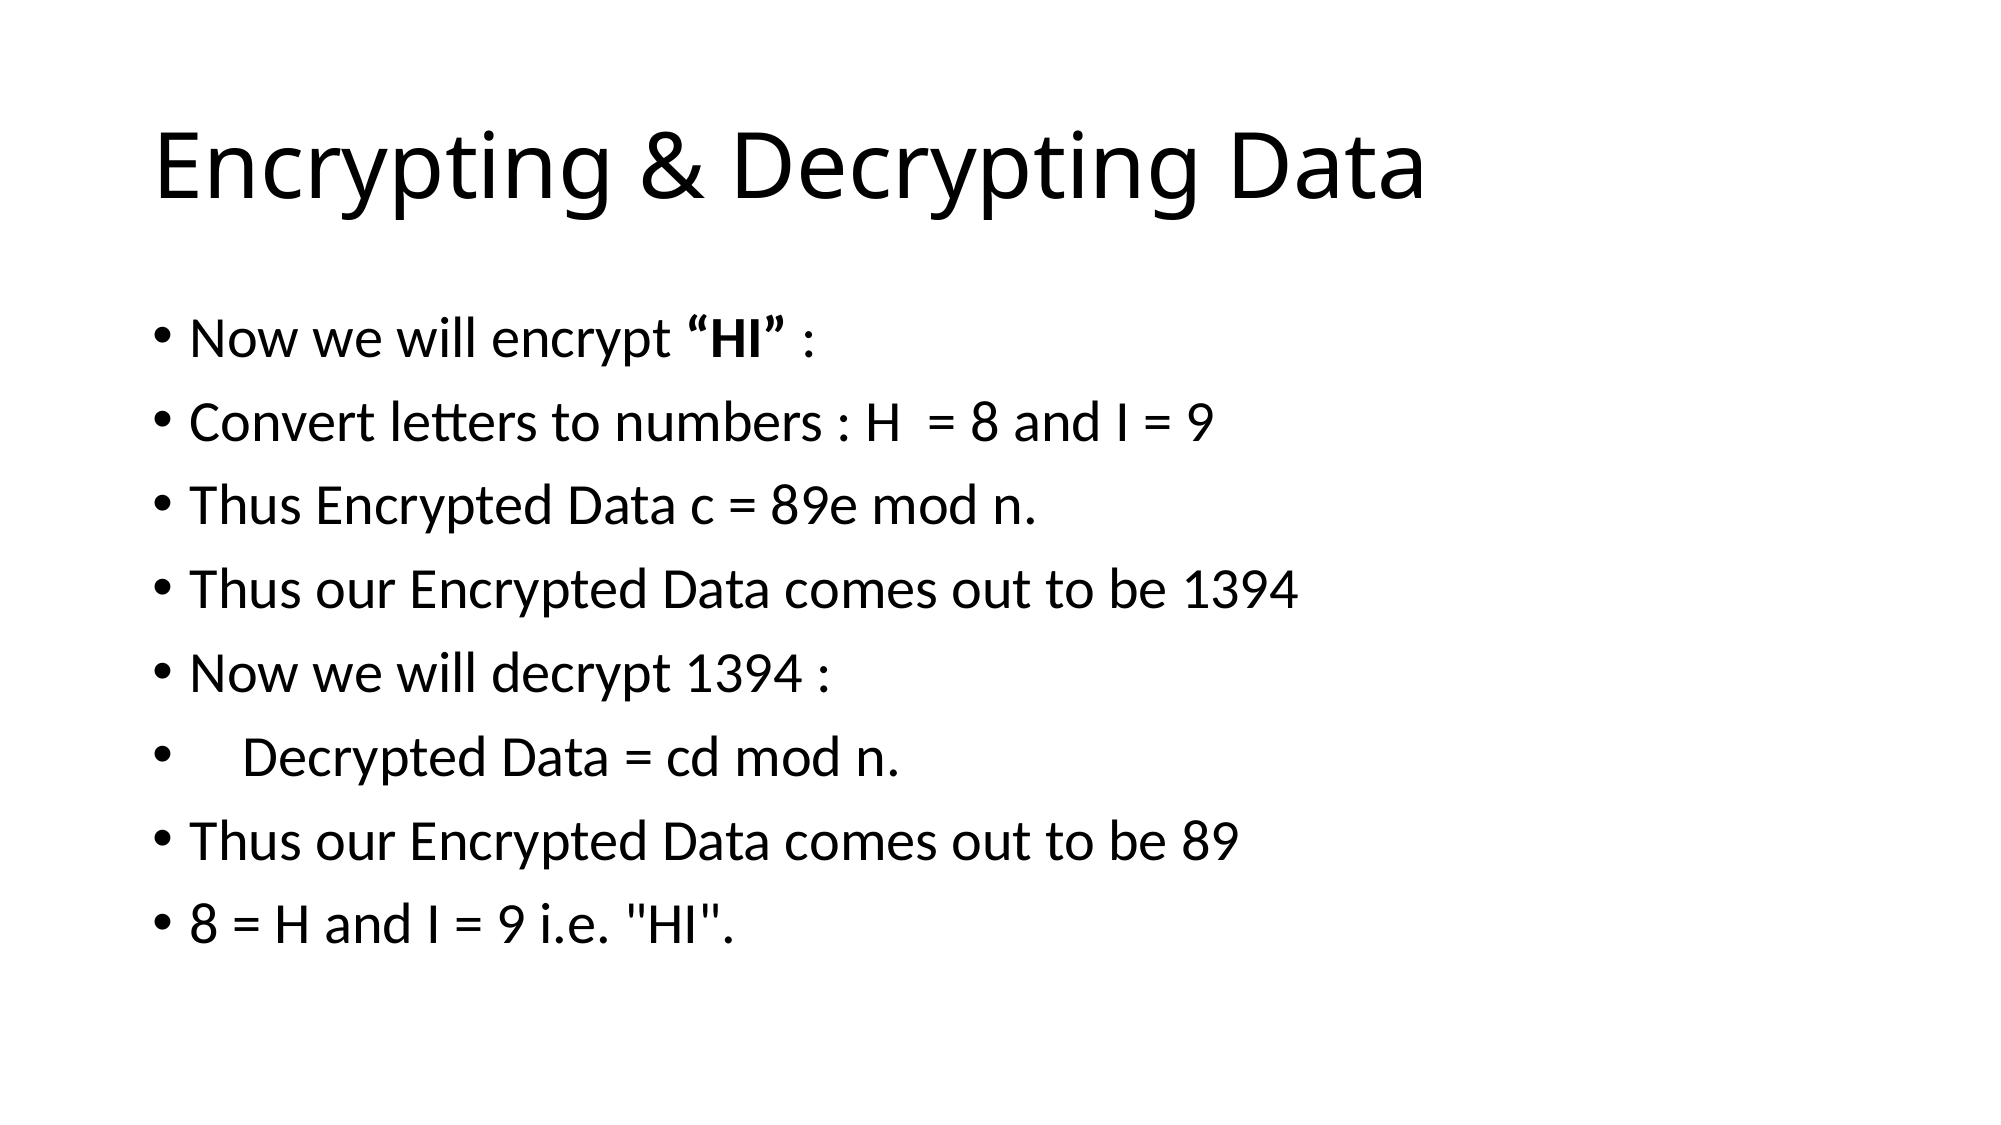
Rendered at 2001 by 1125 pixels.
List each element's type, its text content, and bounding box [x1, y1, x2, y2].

title Encrypting & Decrypting Data [137, 59, 1863, 278]
list Now we will encrypt “HI” : Convert letters to numbers : H = 8 and I = 9 Thus Encrypted Data c = 89e mod n. Thus our Encrypted Data comes out to be 1394 Now we will decrypt 1394 : Decrypted Data = cd mod n. Thus our Encrypted Data comes out to be 89 8 = H and I = 9 i.e. "HI". [137, 299, 1863, 1014]
